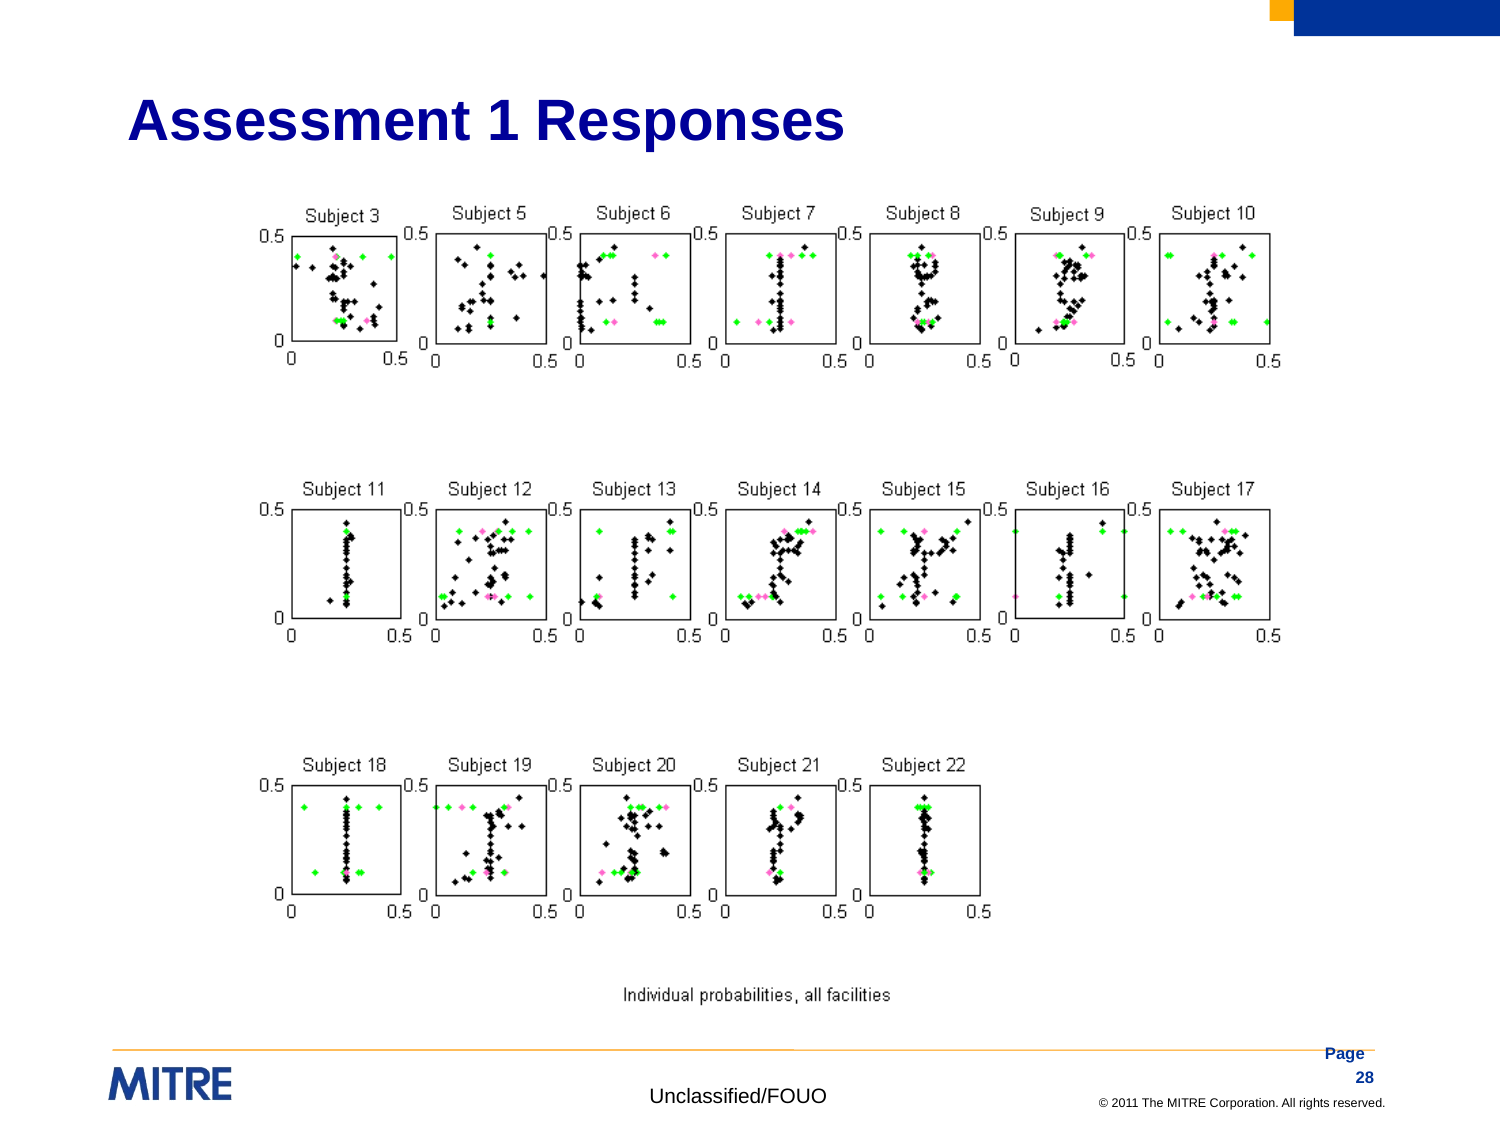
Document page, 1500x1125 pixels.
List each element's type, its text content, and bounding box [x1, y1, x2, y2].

slide_number Page 28 [1301, 1049, 1390, 1076]
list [127, 96, 1389, 1043]
title Assessment 1 Responses [112, 45, 1375, 200]
picture [103, 1064, 236, 1106]
